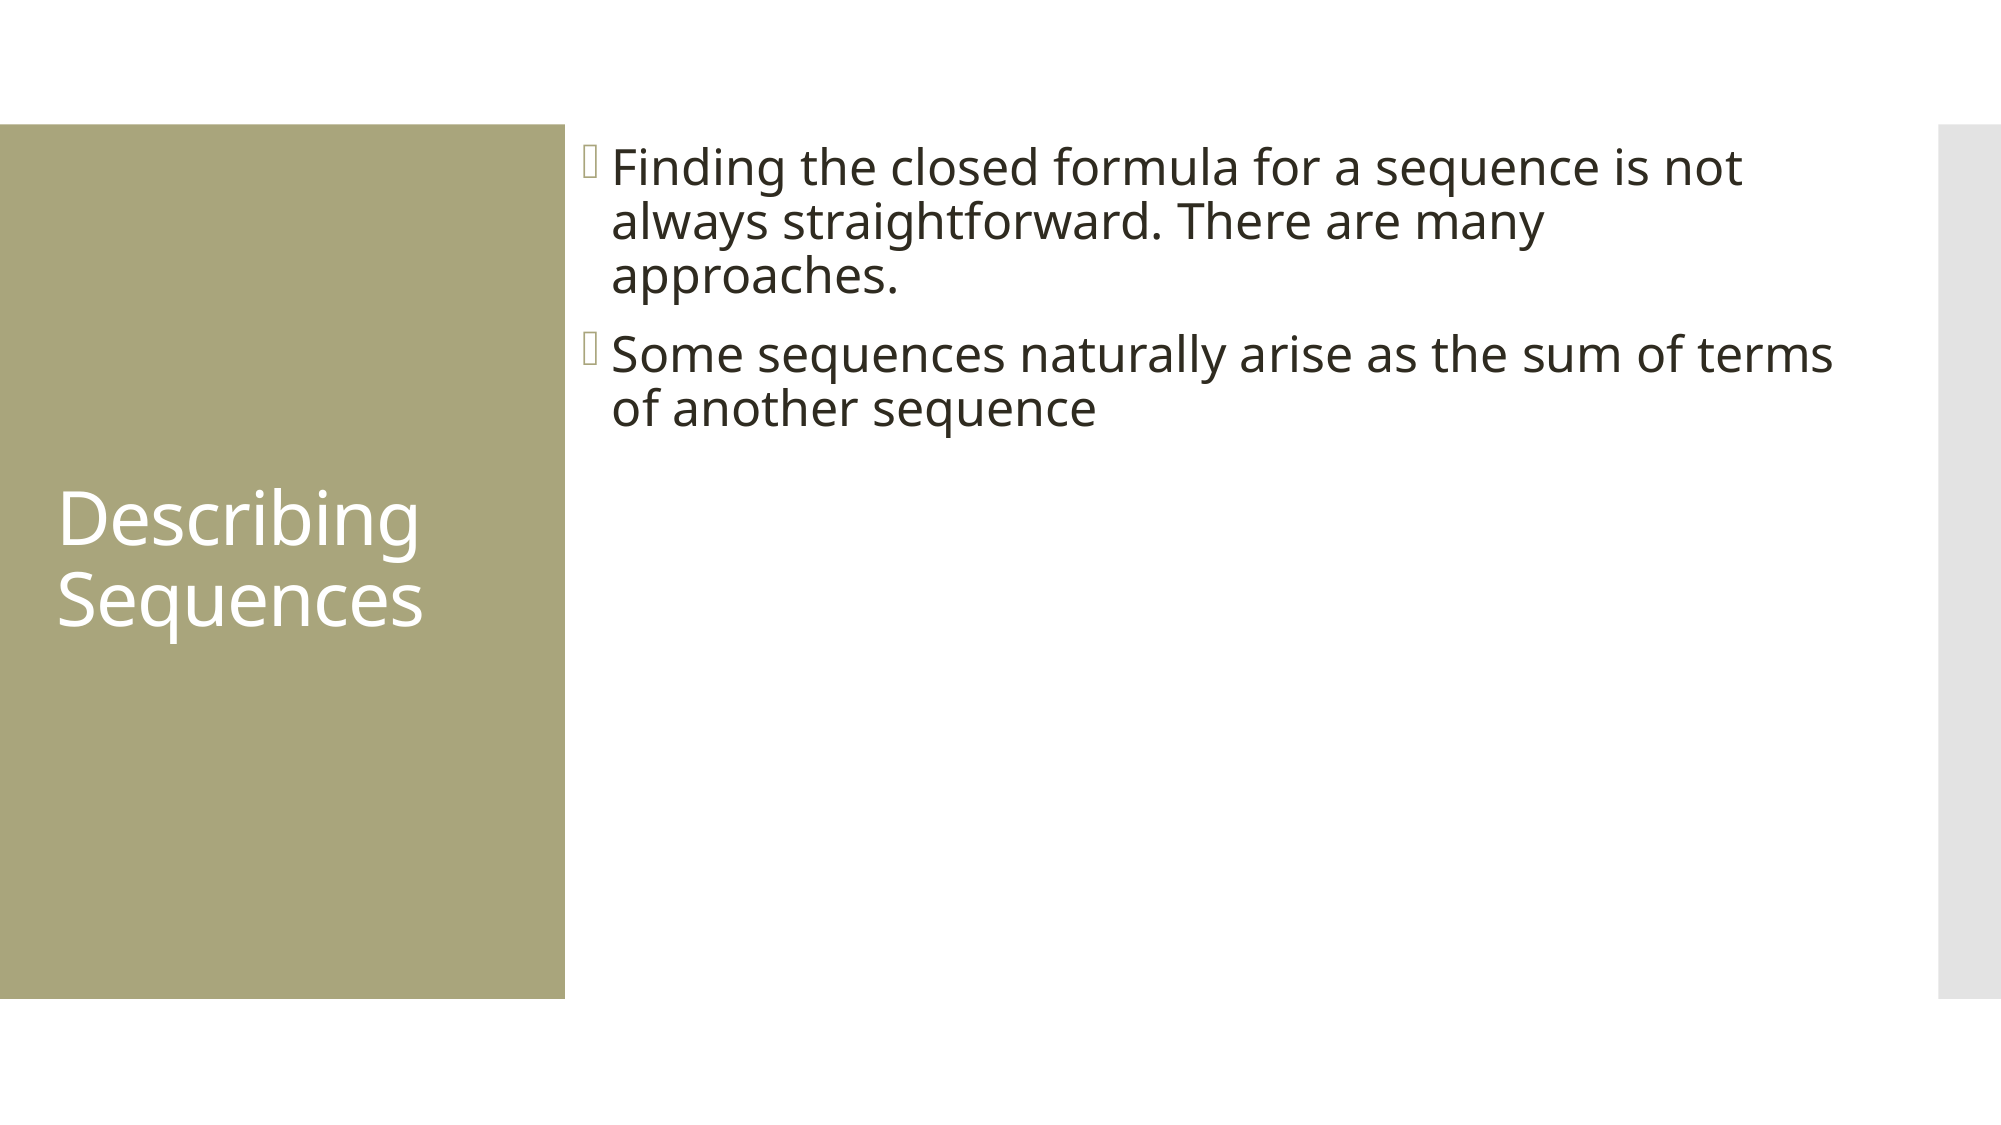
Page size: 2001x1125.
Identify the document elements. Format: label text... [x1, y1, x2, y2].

list Finding the closed formula for a sequence is not always straightforward. There are many approaches. Some sequences naturally arise as the sum of terms of another sequence [566, 135, 1863, 1125]
title Describing Sequences [41, 184, 525, 940]
